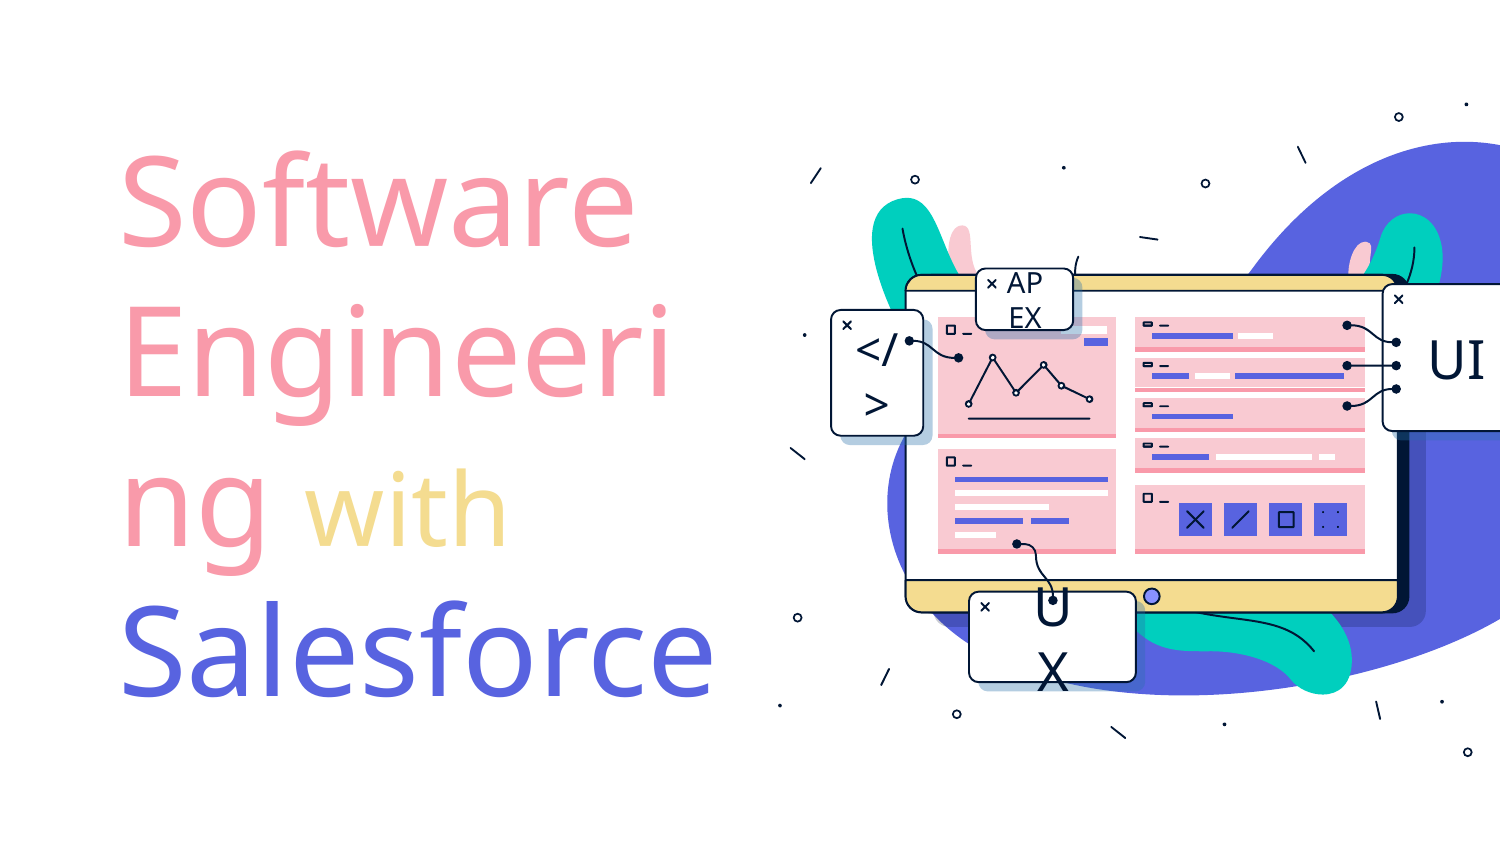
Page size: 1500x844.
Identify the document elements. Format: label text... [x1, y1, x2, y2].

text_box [777, 102, 1500, 758]
title Software Engineering with Salesforce [118, 175, 750, 669]
